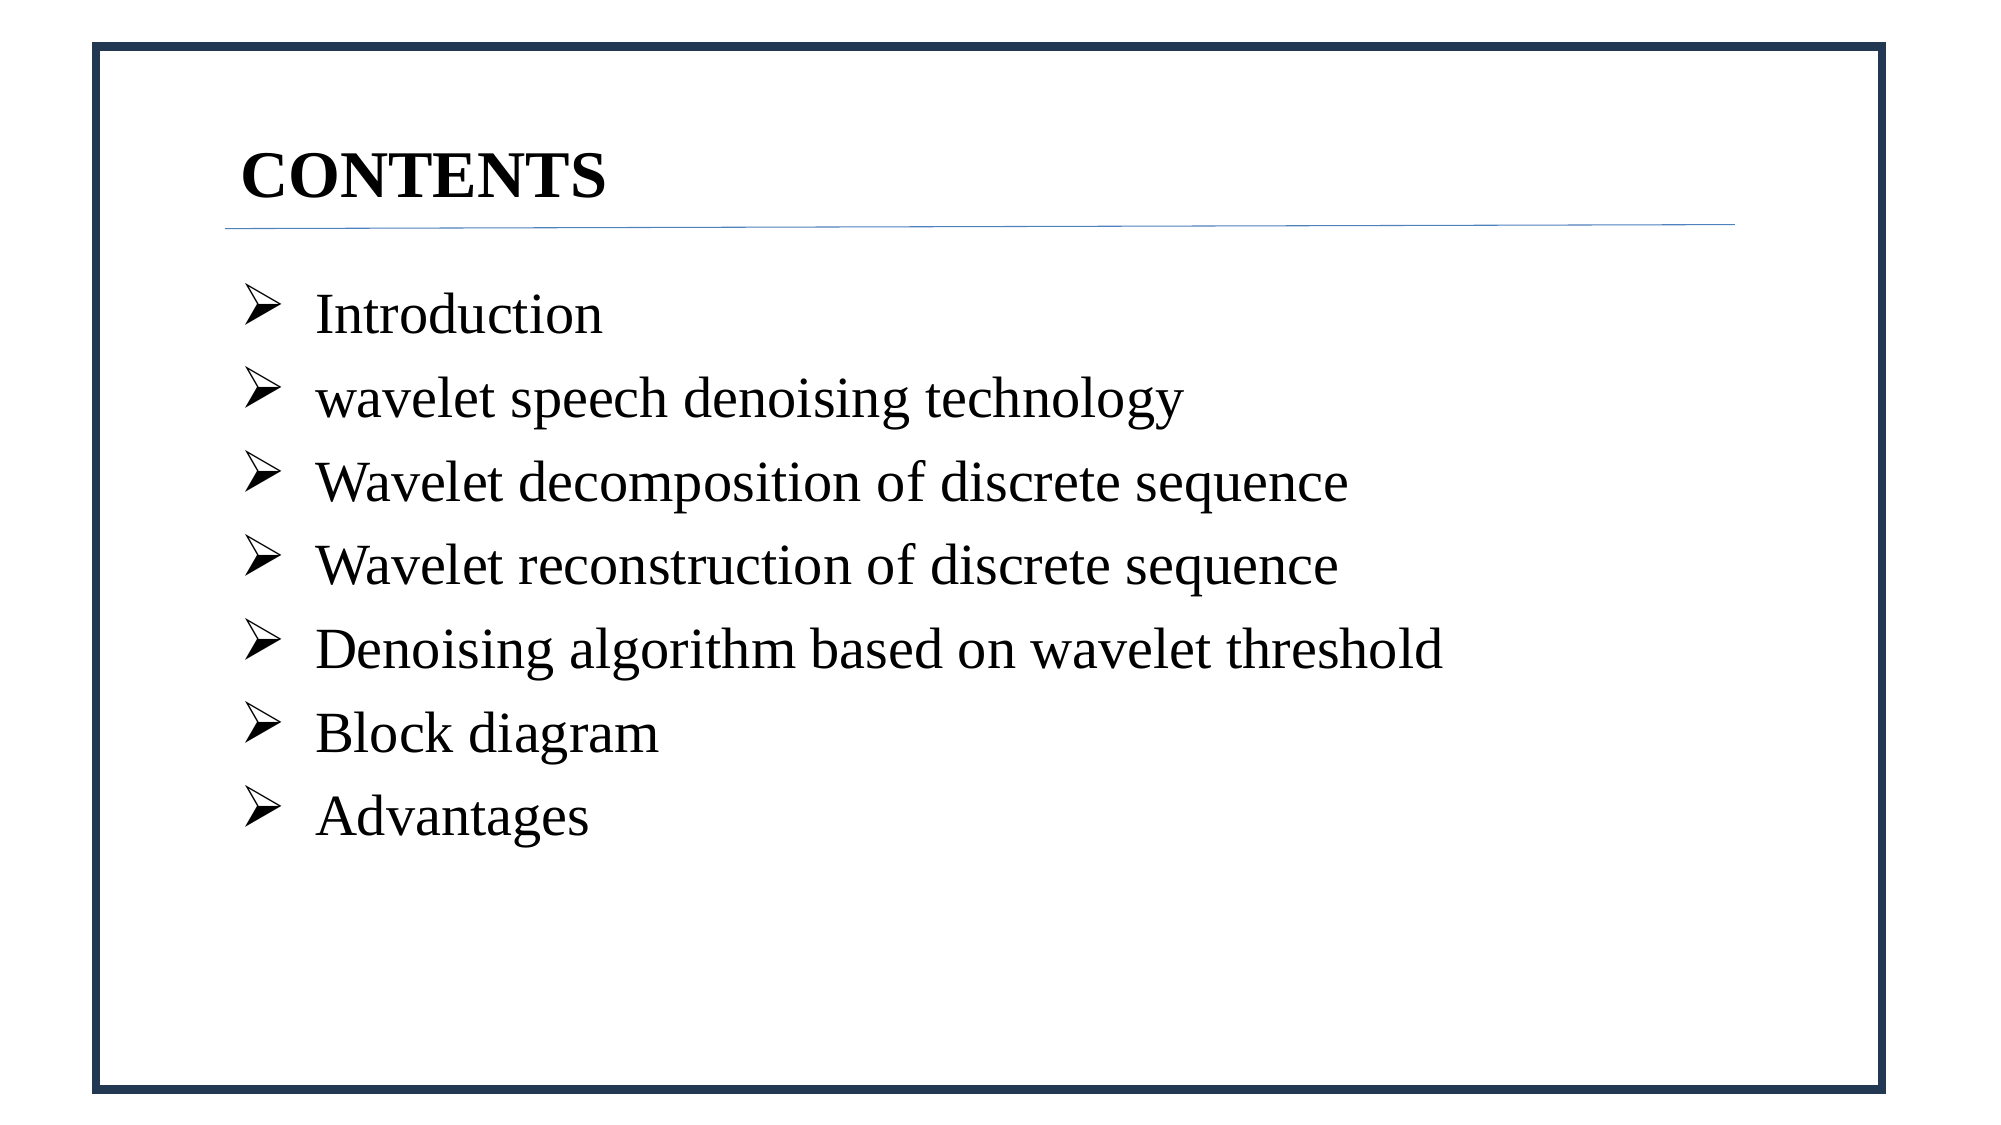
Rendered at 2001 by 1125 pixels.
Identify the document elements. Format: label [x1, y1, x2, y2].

text_box [95, 46, 1883, 1091]
text_box [224, 224, 1735, 229]
